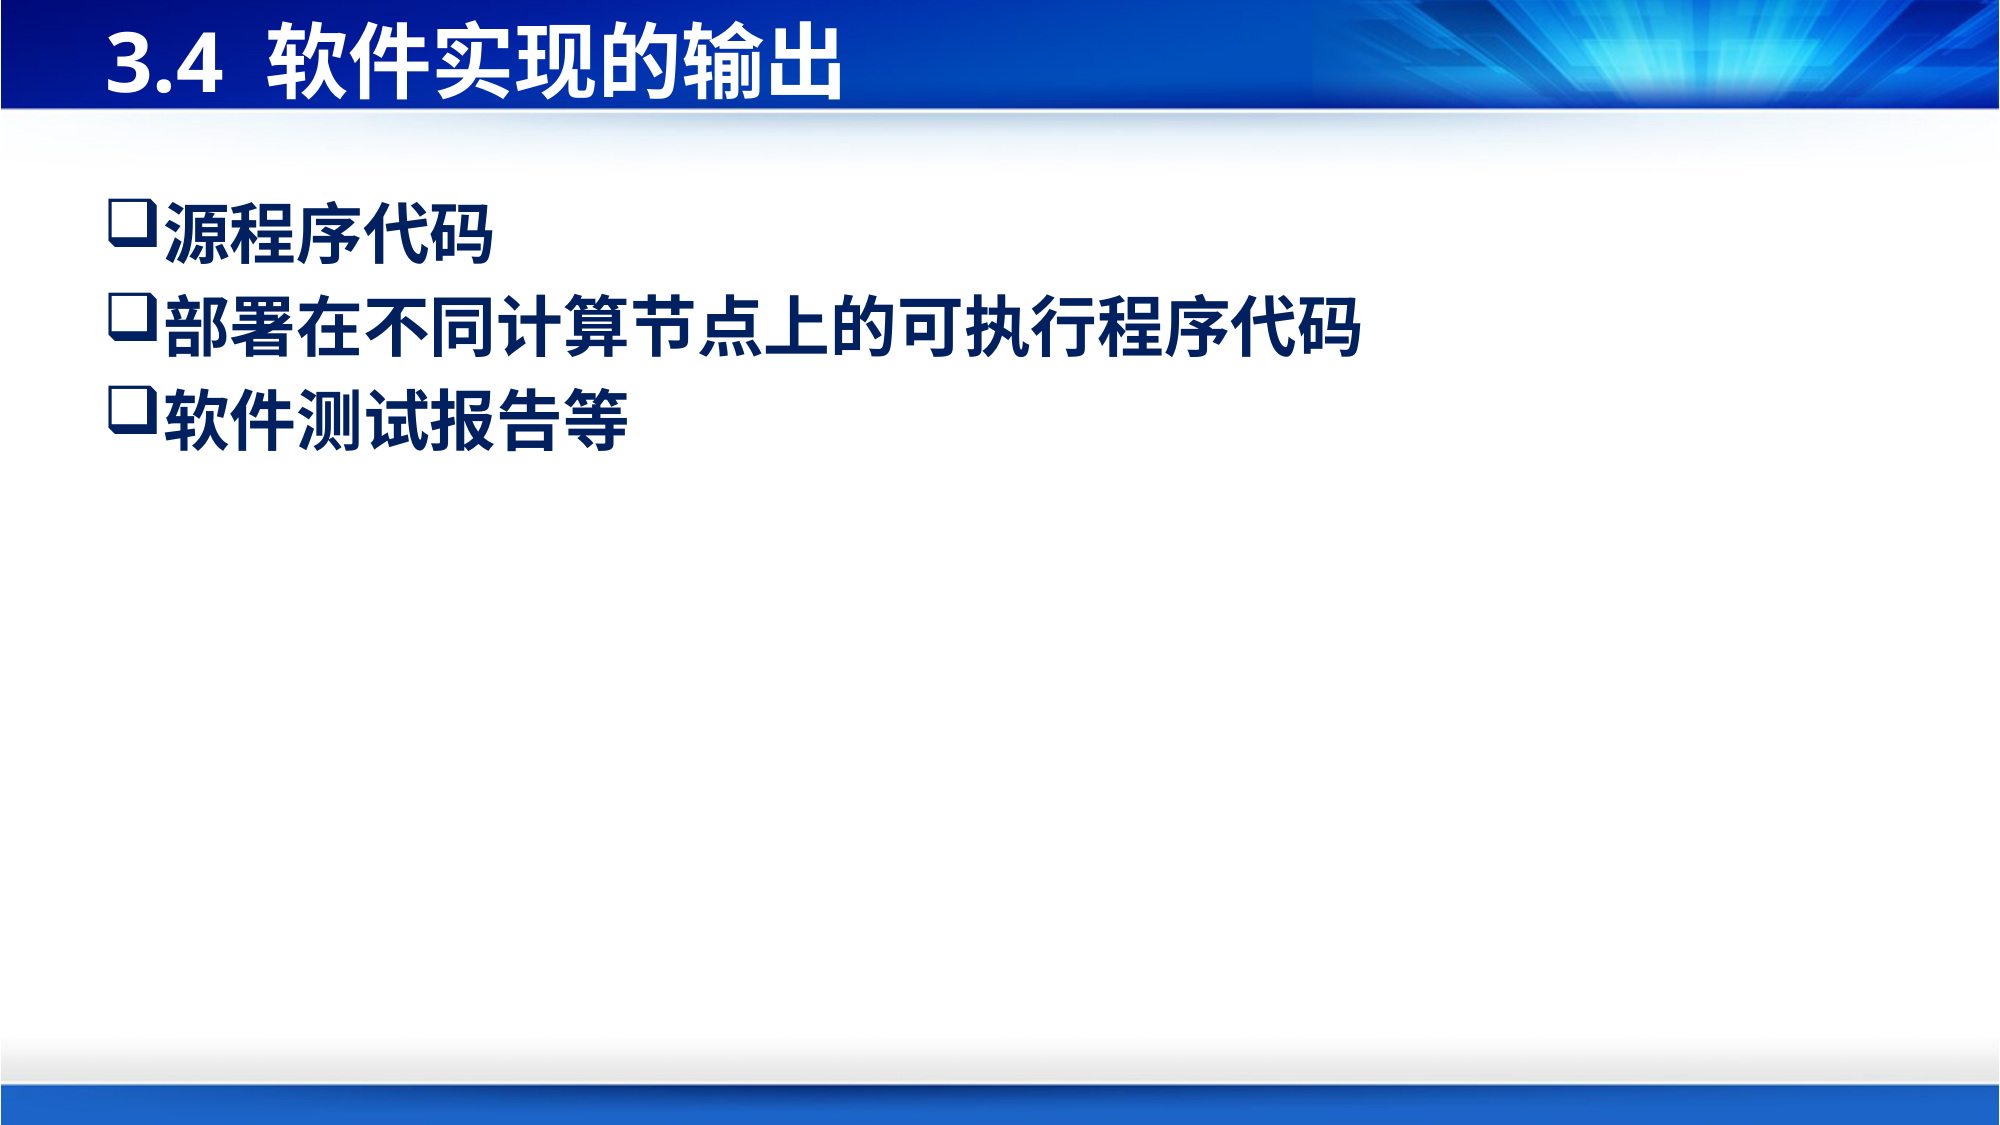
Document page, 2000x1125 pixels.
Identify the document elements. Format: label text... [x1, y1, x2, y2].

list 源程序代码 部署在不同计算节点上的可执行程序代码 软件测试报告等 [88, 184, 1880, 1012]
picture [1, 0, 1999, 1125]
title 3.4 软件实现的输出 [90, 1, 1880, 118]
